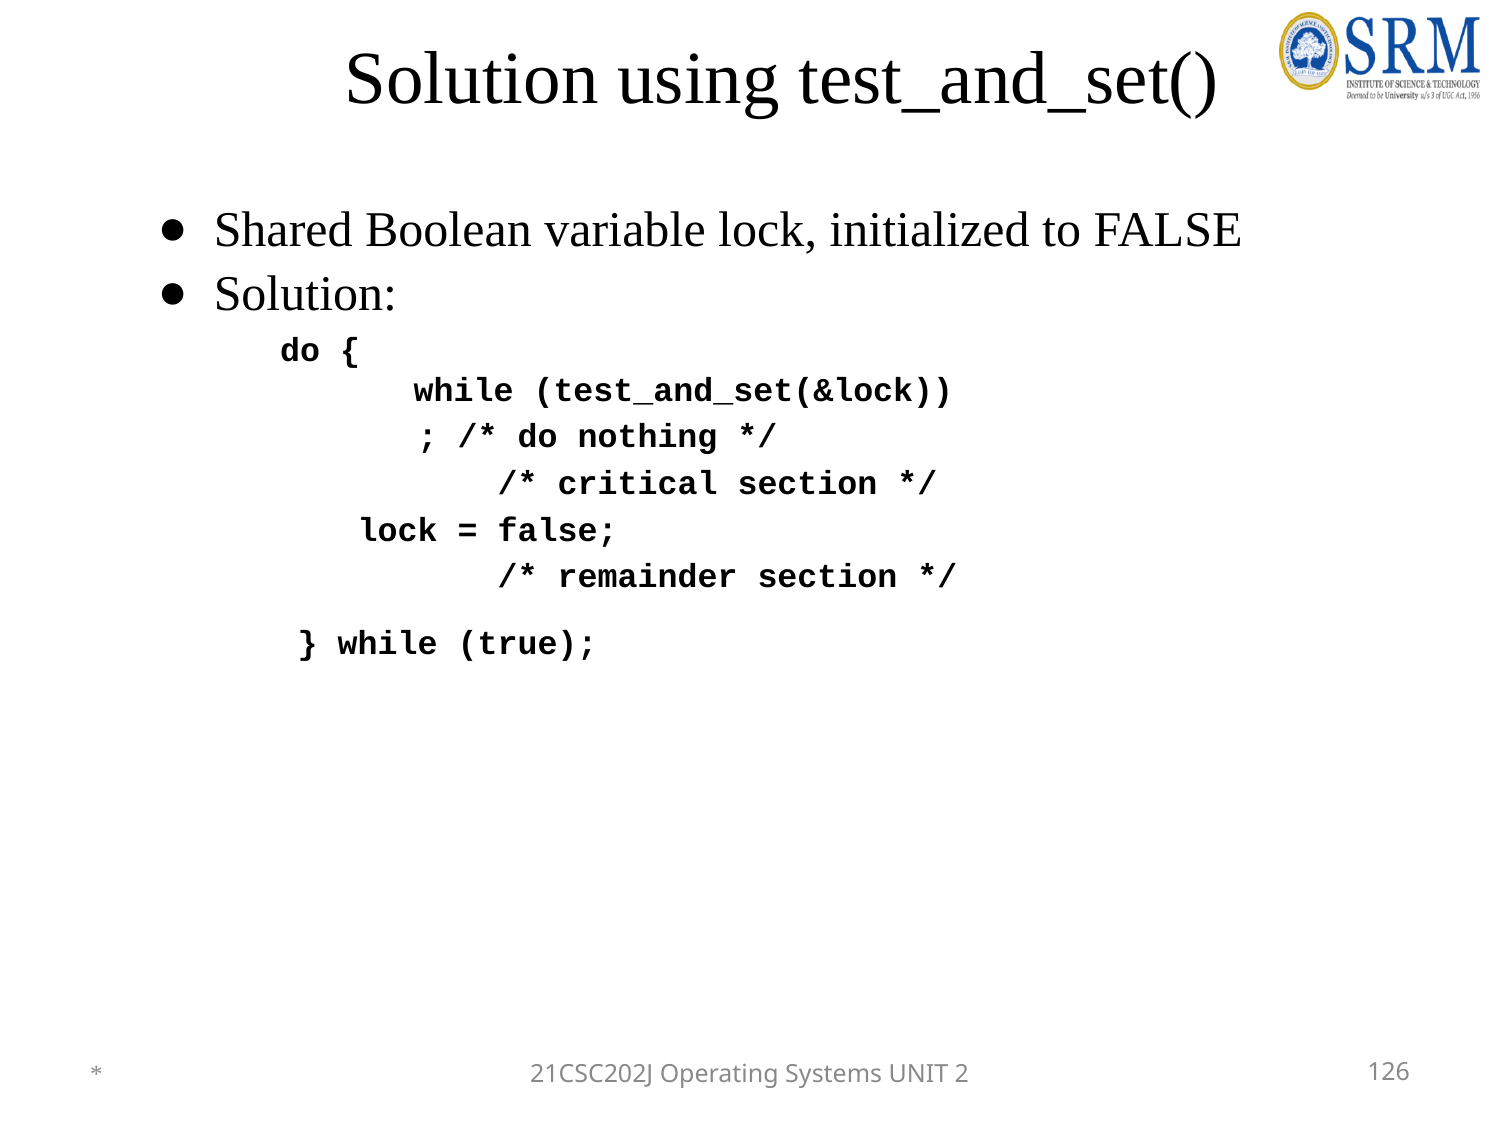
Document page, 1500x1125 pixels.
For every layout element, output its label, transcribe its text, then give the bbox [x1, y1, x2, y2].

text_box 21CSC202J Operating Systems UNIT 2 [512, 1042, 988, 1103]
text_box ‹#› [1074, 1042, 1425, 1103]
list Shared Boolean variable lock, initialized to FALSE Solution: do { while (test_and_set(&lock)) ; /* do nothing */ /* critical section */ lock = false; /* remainder section */ } while (true); [142, 195, 1269, 741]
title Solution using test_and_set() [139, 26, 1425, 122]
picture [1279, 12, 1480, 100]
text_box * [75, 1042, 425, 1103]
